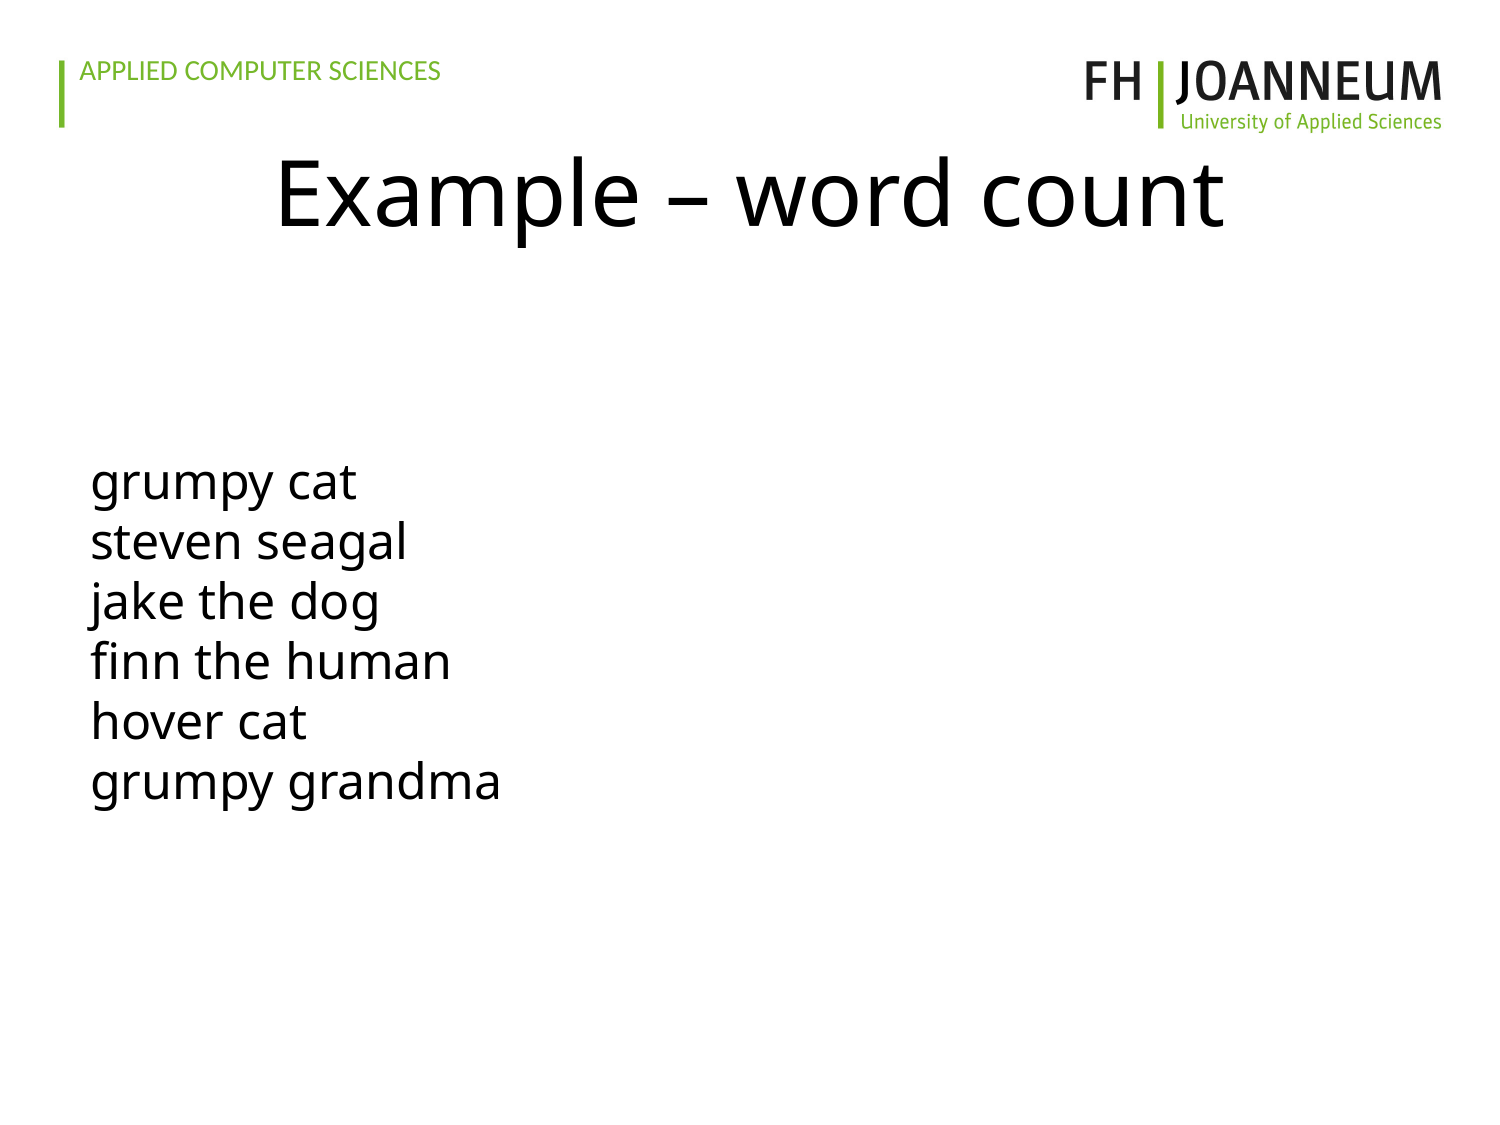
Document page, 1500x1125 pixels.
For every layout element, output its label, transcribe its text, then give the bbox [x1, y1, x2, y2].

title Example – word count [75, 95, 1425, 284]
list grumpy cat steven seagal jake the dog finn the human hover cat grumpy grandma [75, 302, 1425, 1005]
picture [0, 1, 1500, 179]
